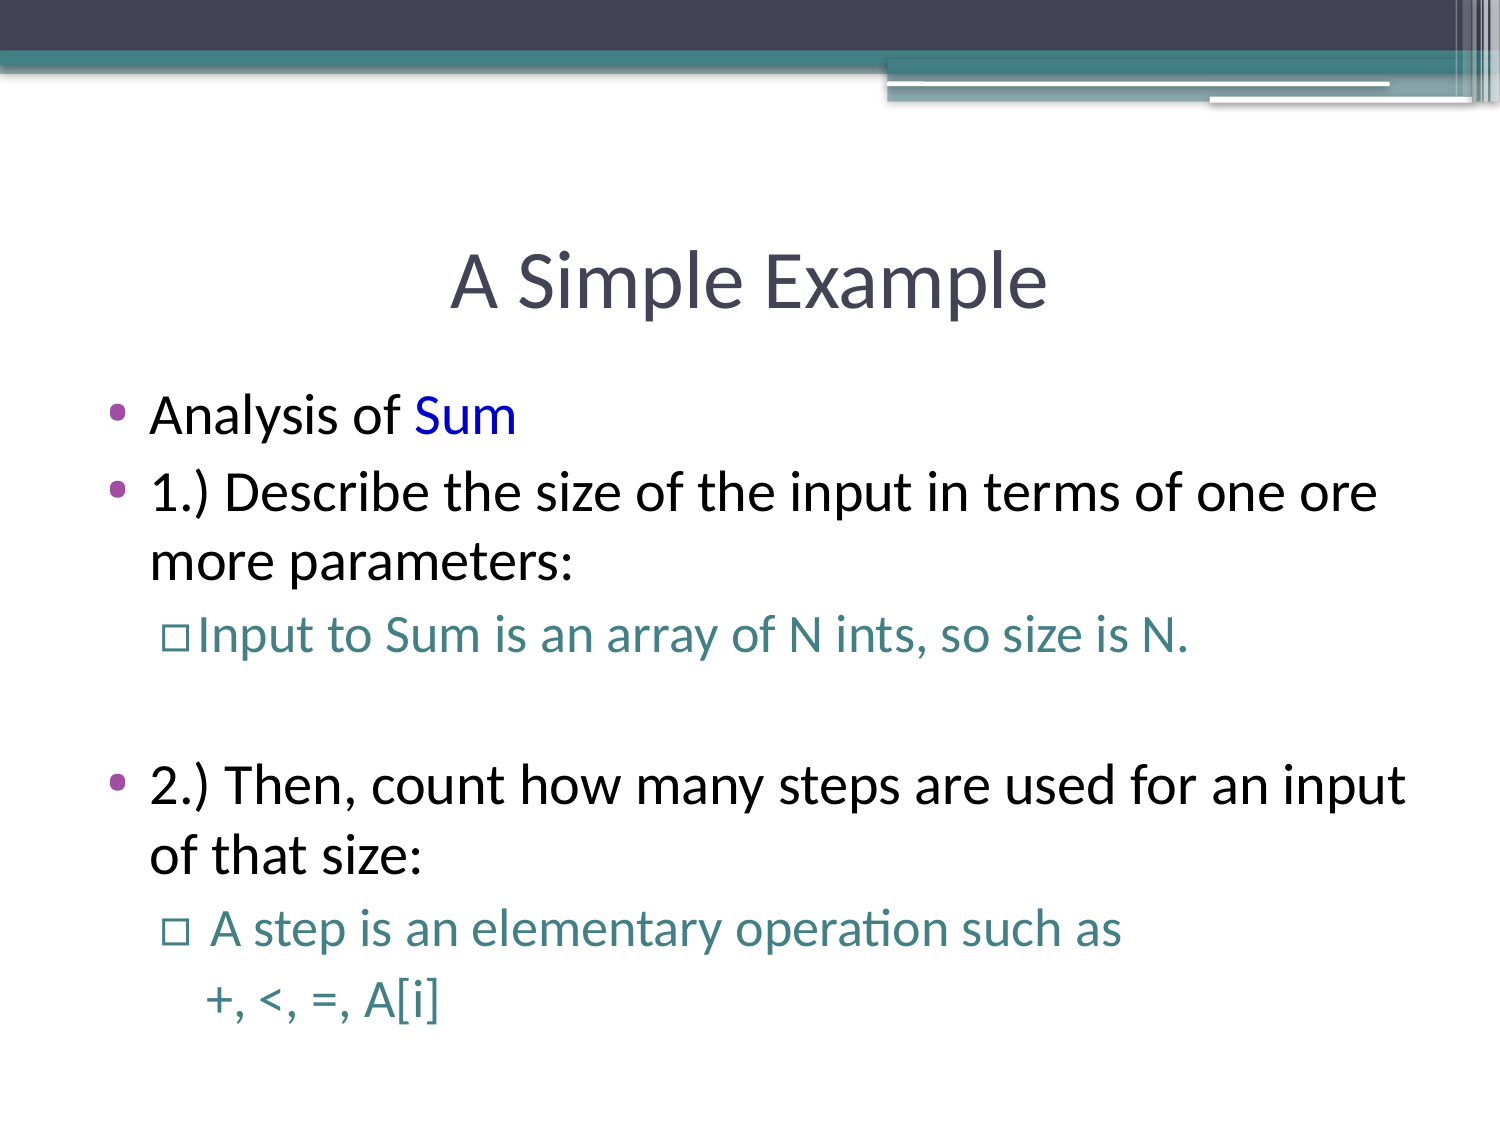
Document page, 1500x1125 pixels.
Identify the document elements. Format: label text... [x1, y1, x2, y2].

title A Simple Example [75, 187, 1425, 363]
list Analysis of Sum 1.) Describe the size of the input in terms of one ore more parameters: Input to Sum is an array of N ints, so size is N. 2.) Then, count how many steps are used for an input of that size: A step is an elementary operation such as +, <, =, A[i] [75, 368, 1425, 1079]
